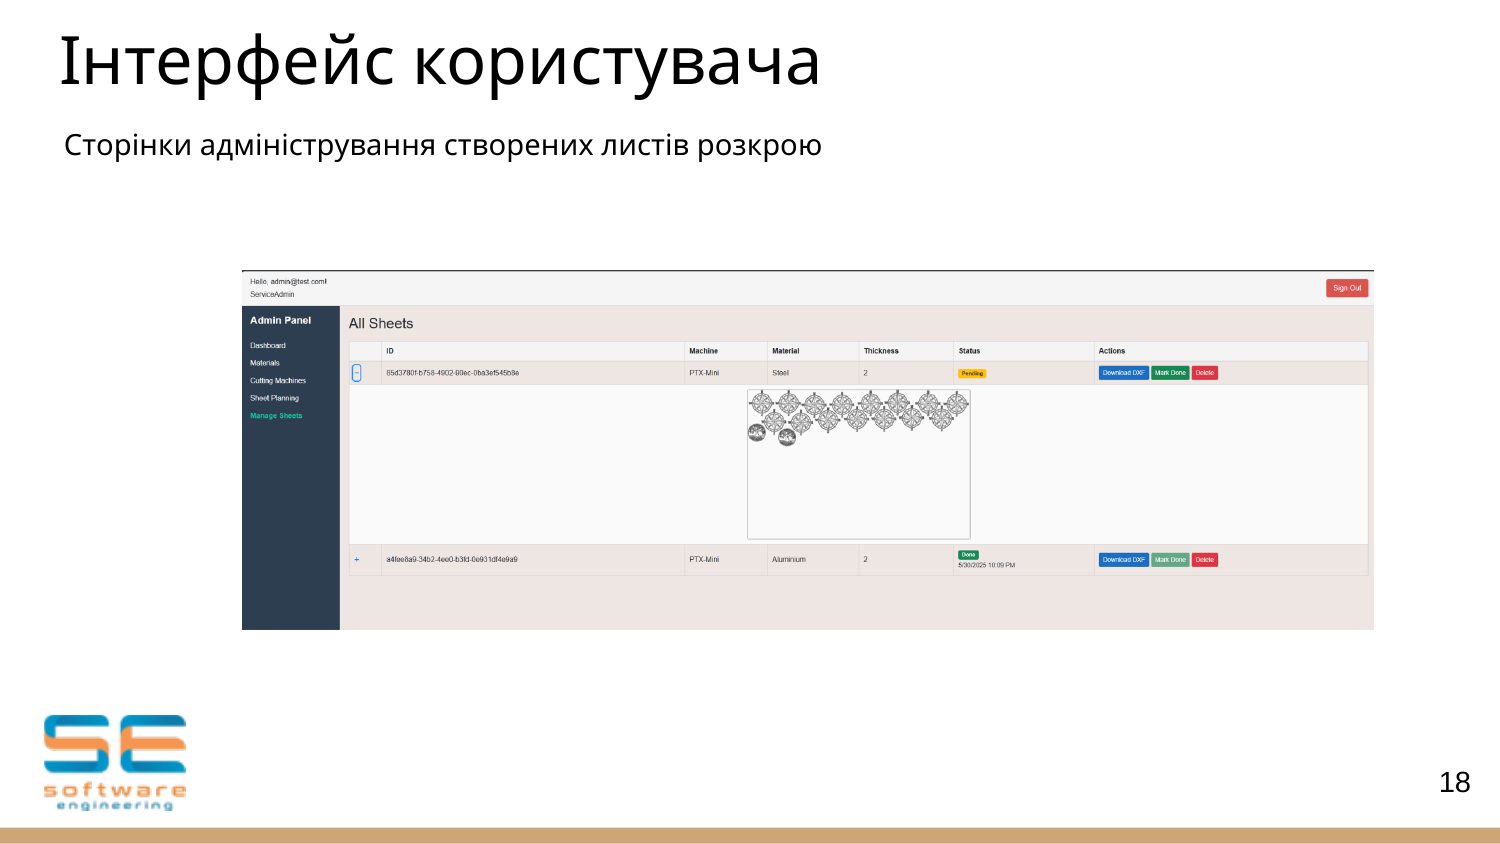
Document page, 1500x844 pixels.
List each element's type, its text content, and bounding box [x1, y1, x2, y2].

picture [242, 270, 1375, 630]
picture [43, 714, 186, 811]
title Інтерфейс користувача [44, 0, 1442, 113]
text_box Сторінки адміністрування створених листів розкрою [48, 111, 1107, 177]
text_box 18 [1423, 755, 1487, 806]
